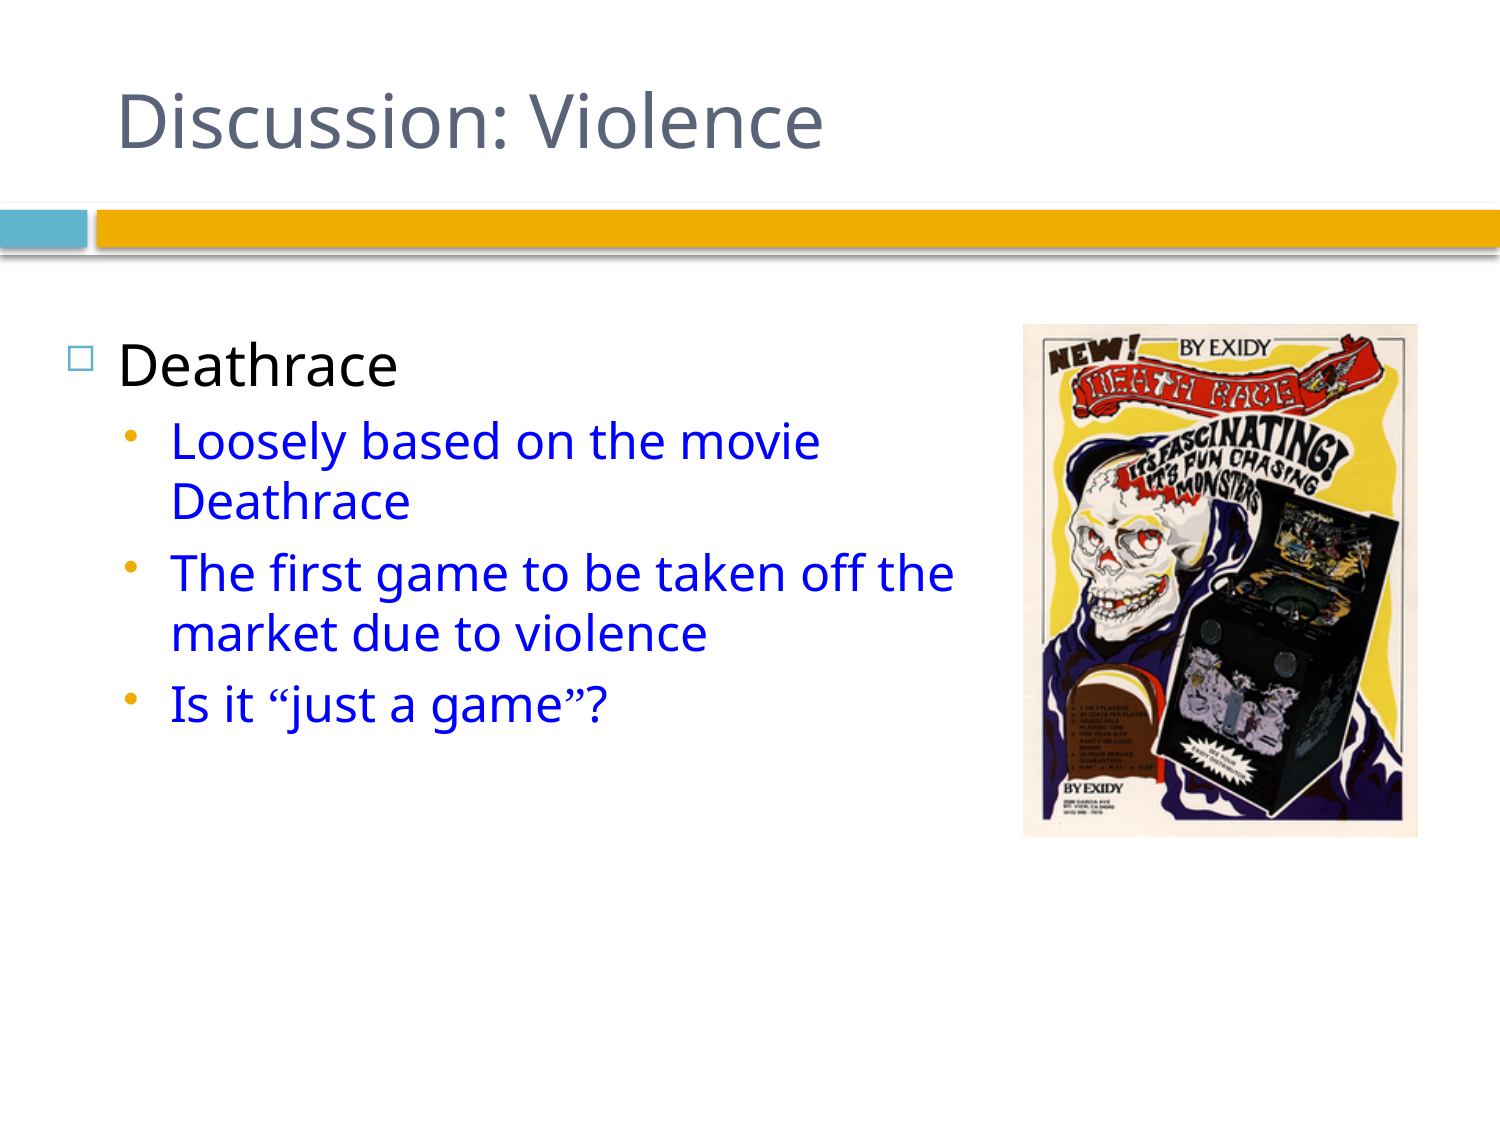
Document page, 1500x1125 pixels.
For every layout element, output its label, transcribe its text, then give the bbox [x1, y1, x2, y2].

picture [1023, 324, 1418, 838]
title Discussion: Violence [100, 37, 1438, 200]
list Deathrace Loosely based on the movie Deathrace The first game to be taken off the market due to violence Is it “just a game”? [50, 320, 1000, 838]
